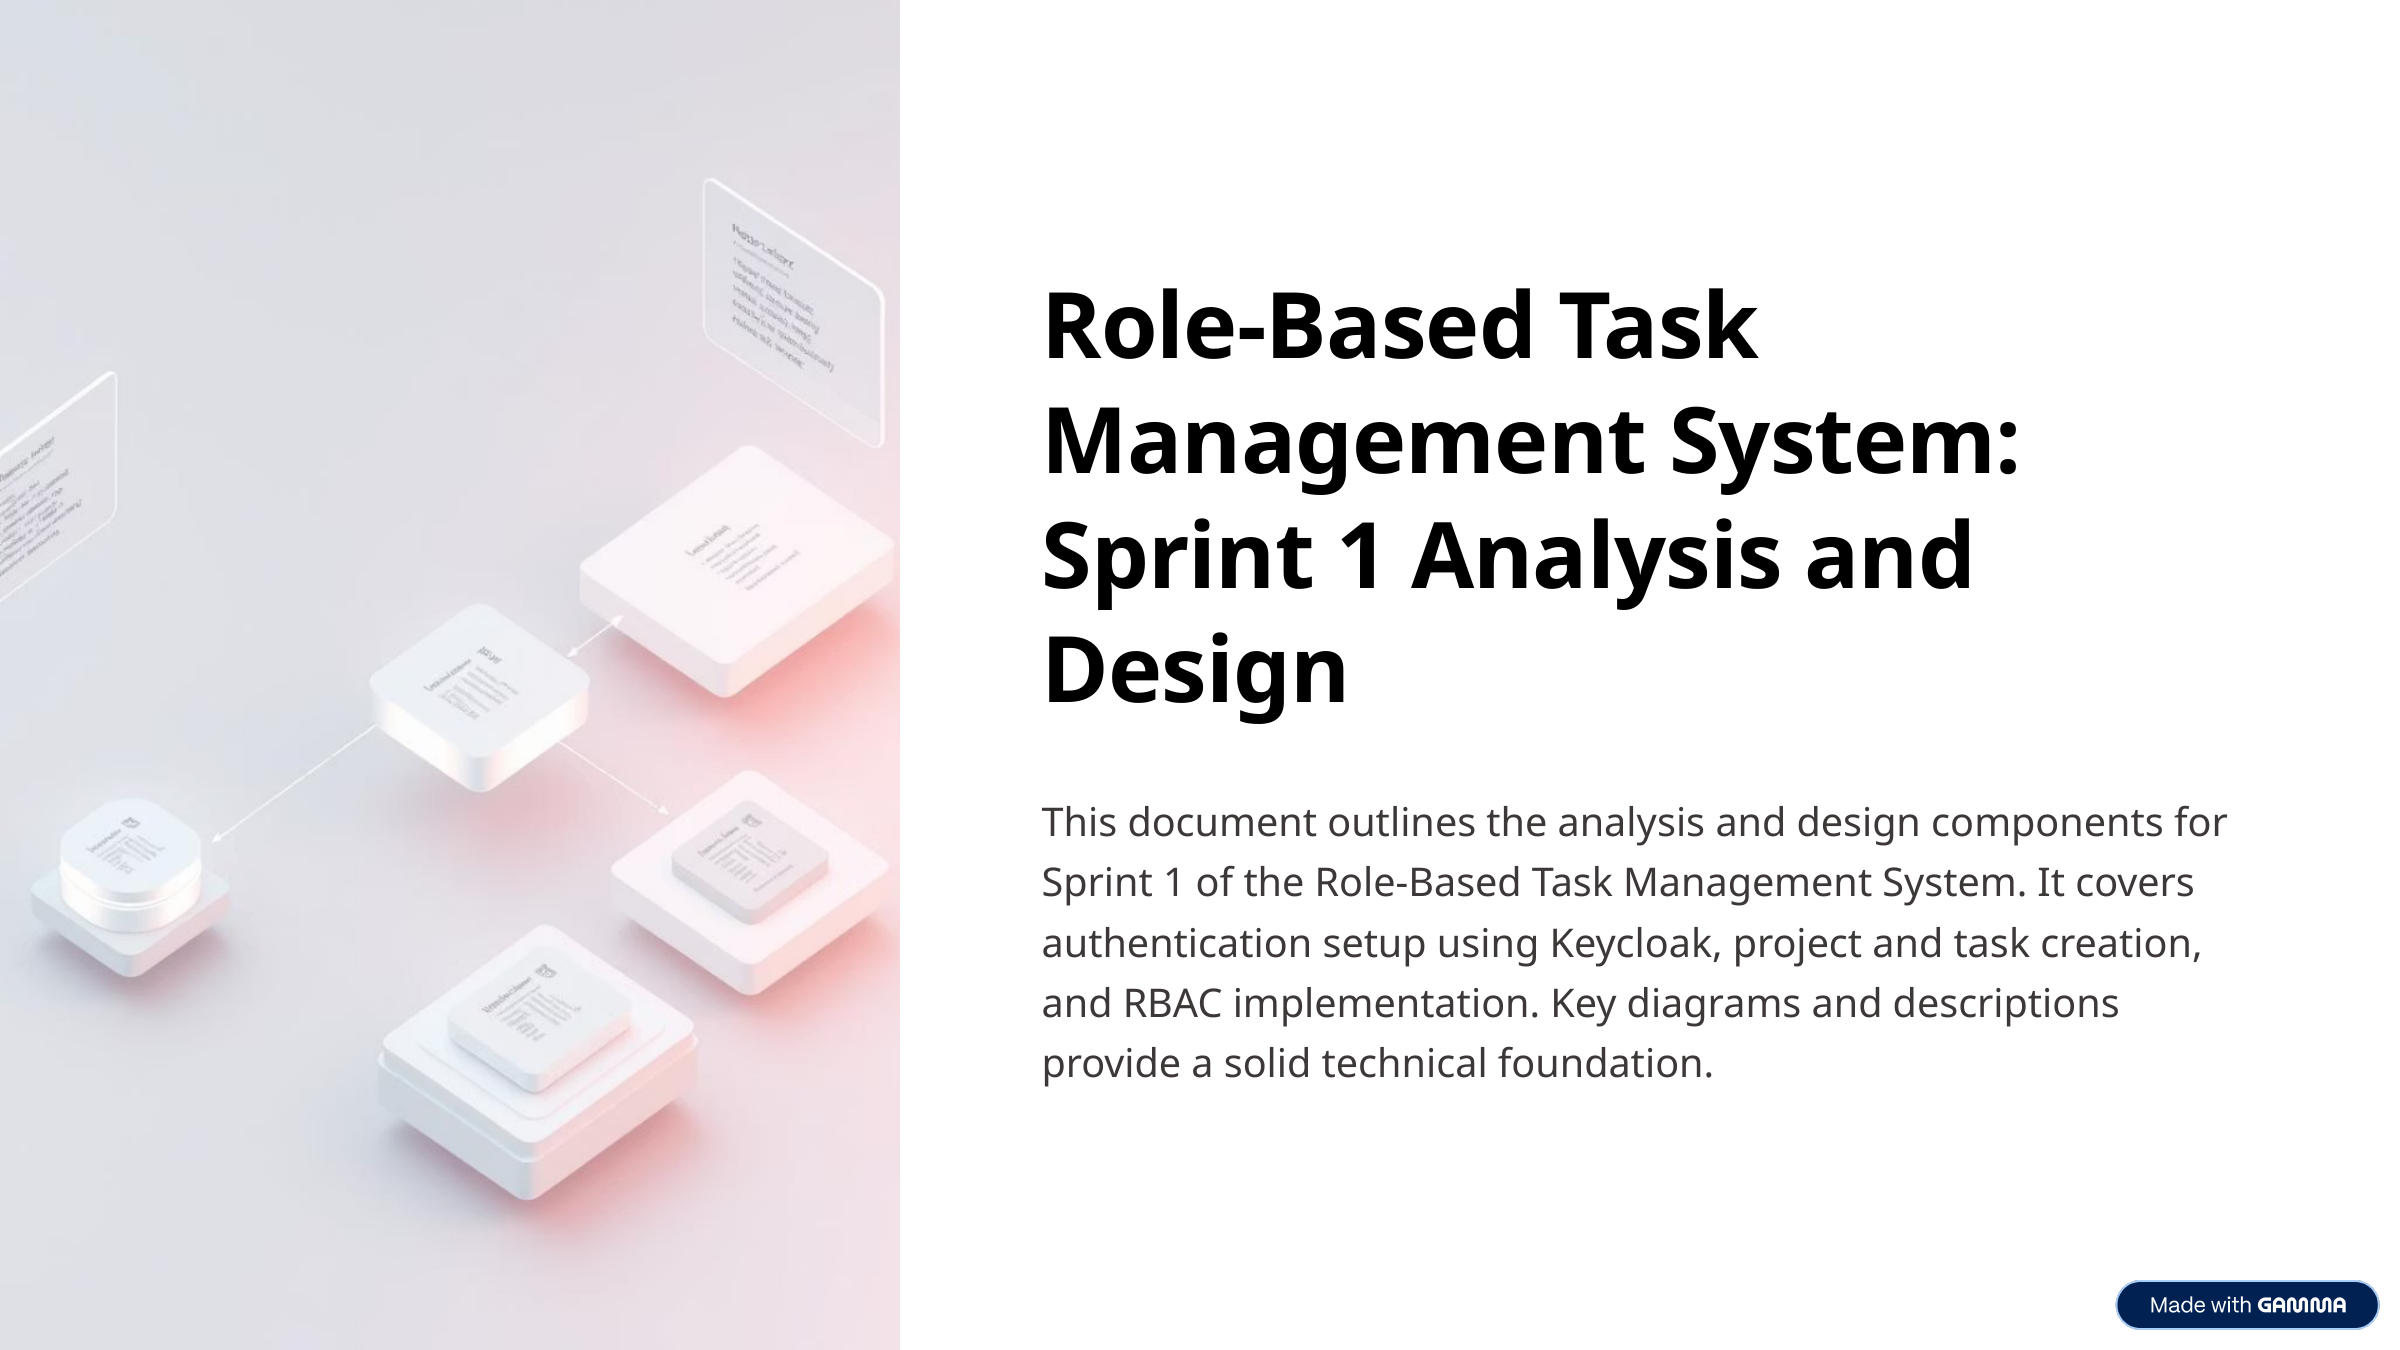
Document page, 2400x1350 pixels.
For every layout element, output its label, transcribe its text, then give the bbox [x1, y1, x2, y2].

picture [2106, 1271, 2389, 1339]
text_box Role-Based Task Management System: Sprint 1 Analysis and Design [1041, 262, 2259, 723]
text_box This document outlines the analysis and design components for Sprint 1 of the Role-Based Task Management System. It covers authentication setup using Keycloak, project and task creation, and RBAC implementation. Key diagrams and descriptions provide a solid technical foundation. [1041, 783, 2259, 1088]
picture [0, 0, 900, 1350]
